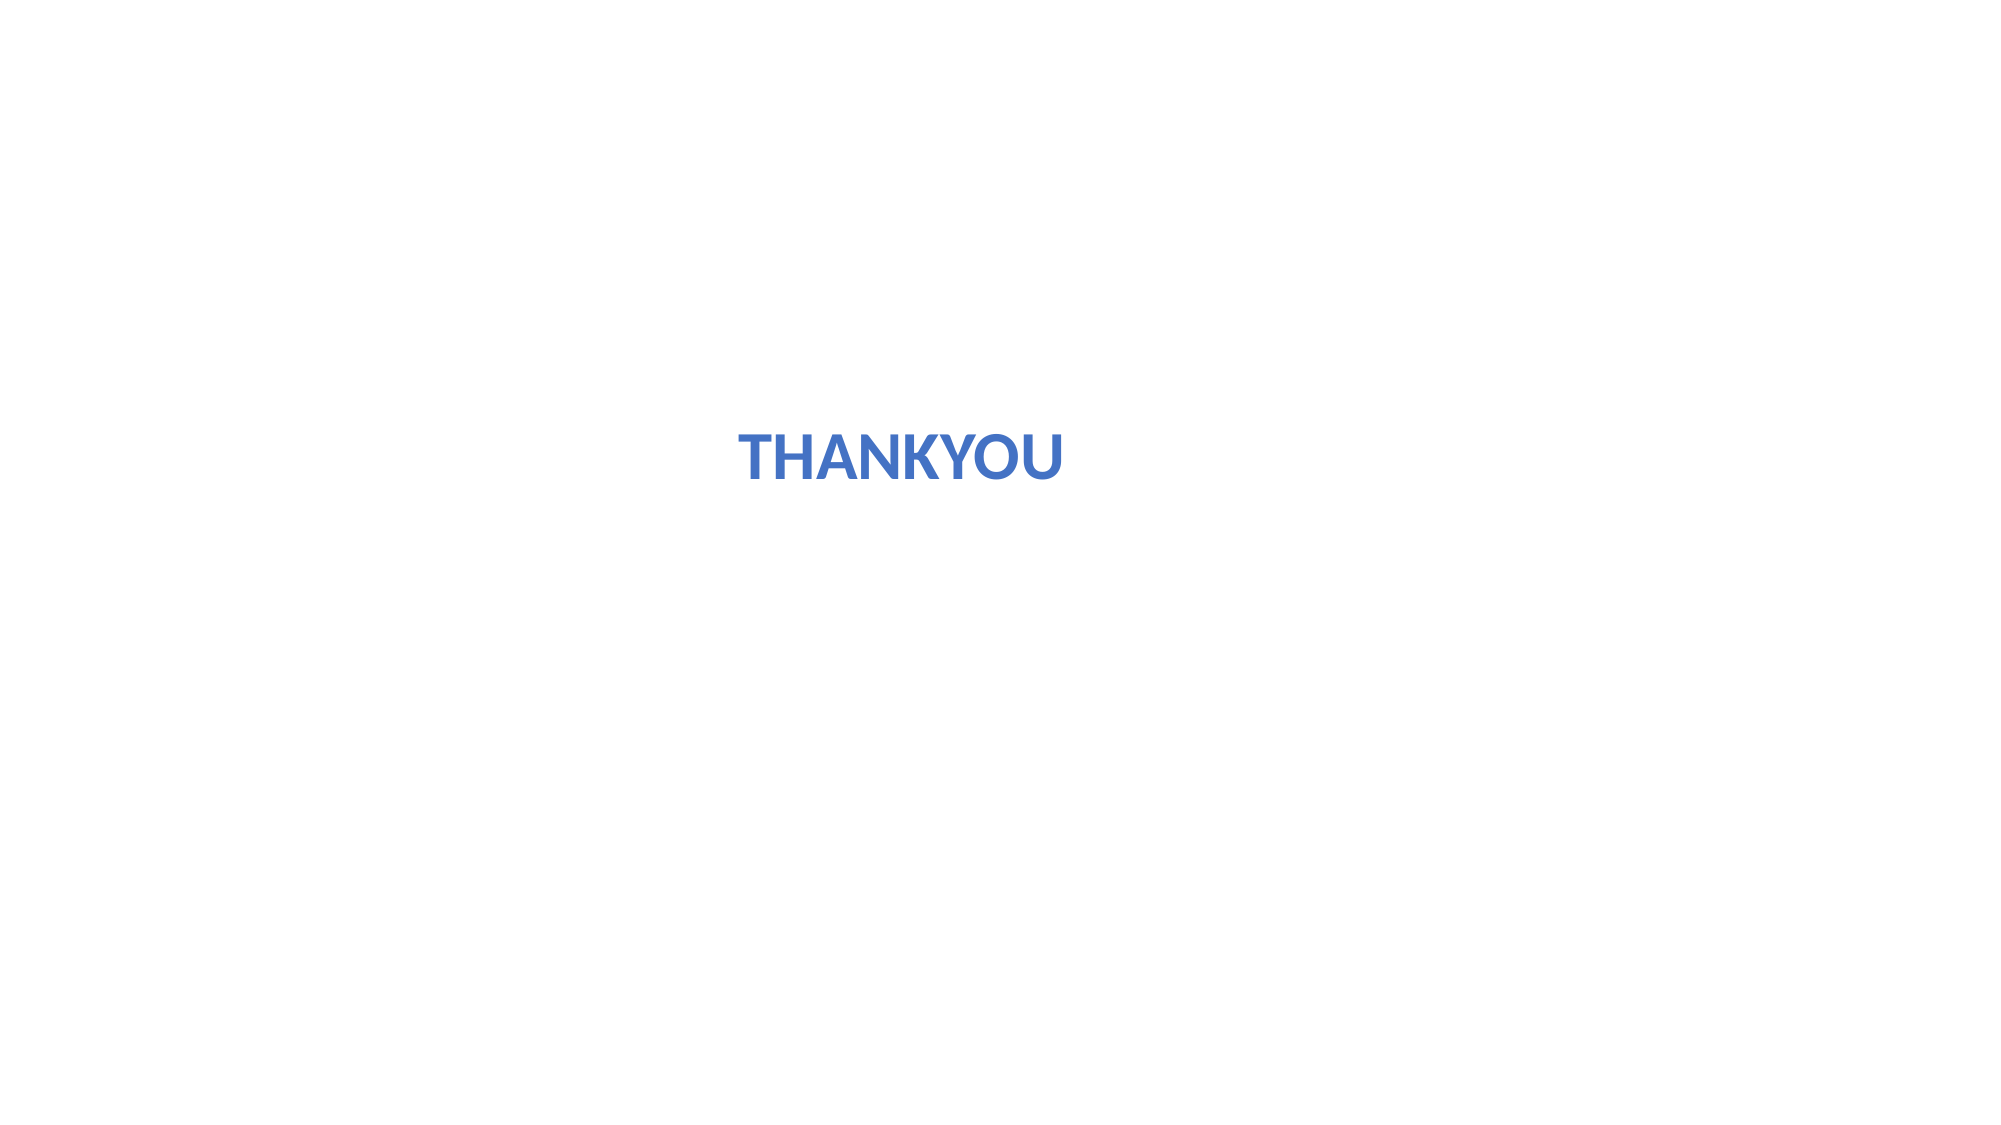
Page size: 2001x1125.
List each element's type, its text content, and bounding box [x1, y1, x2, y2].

text_box THANKYOU [723, 403, 1724, 501]
